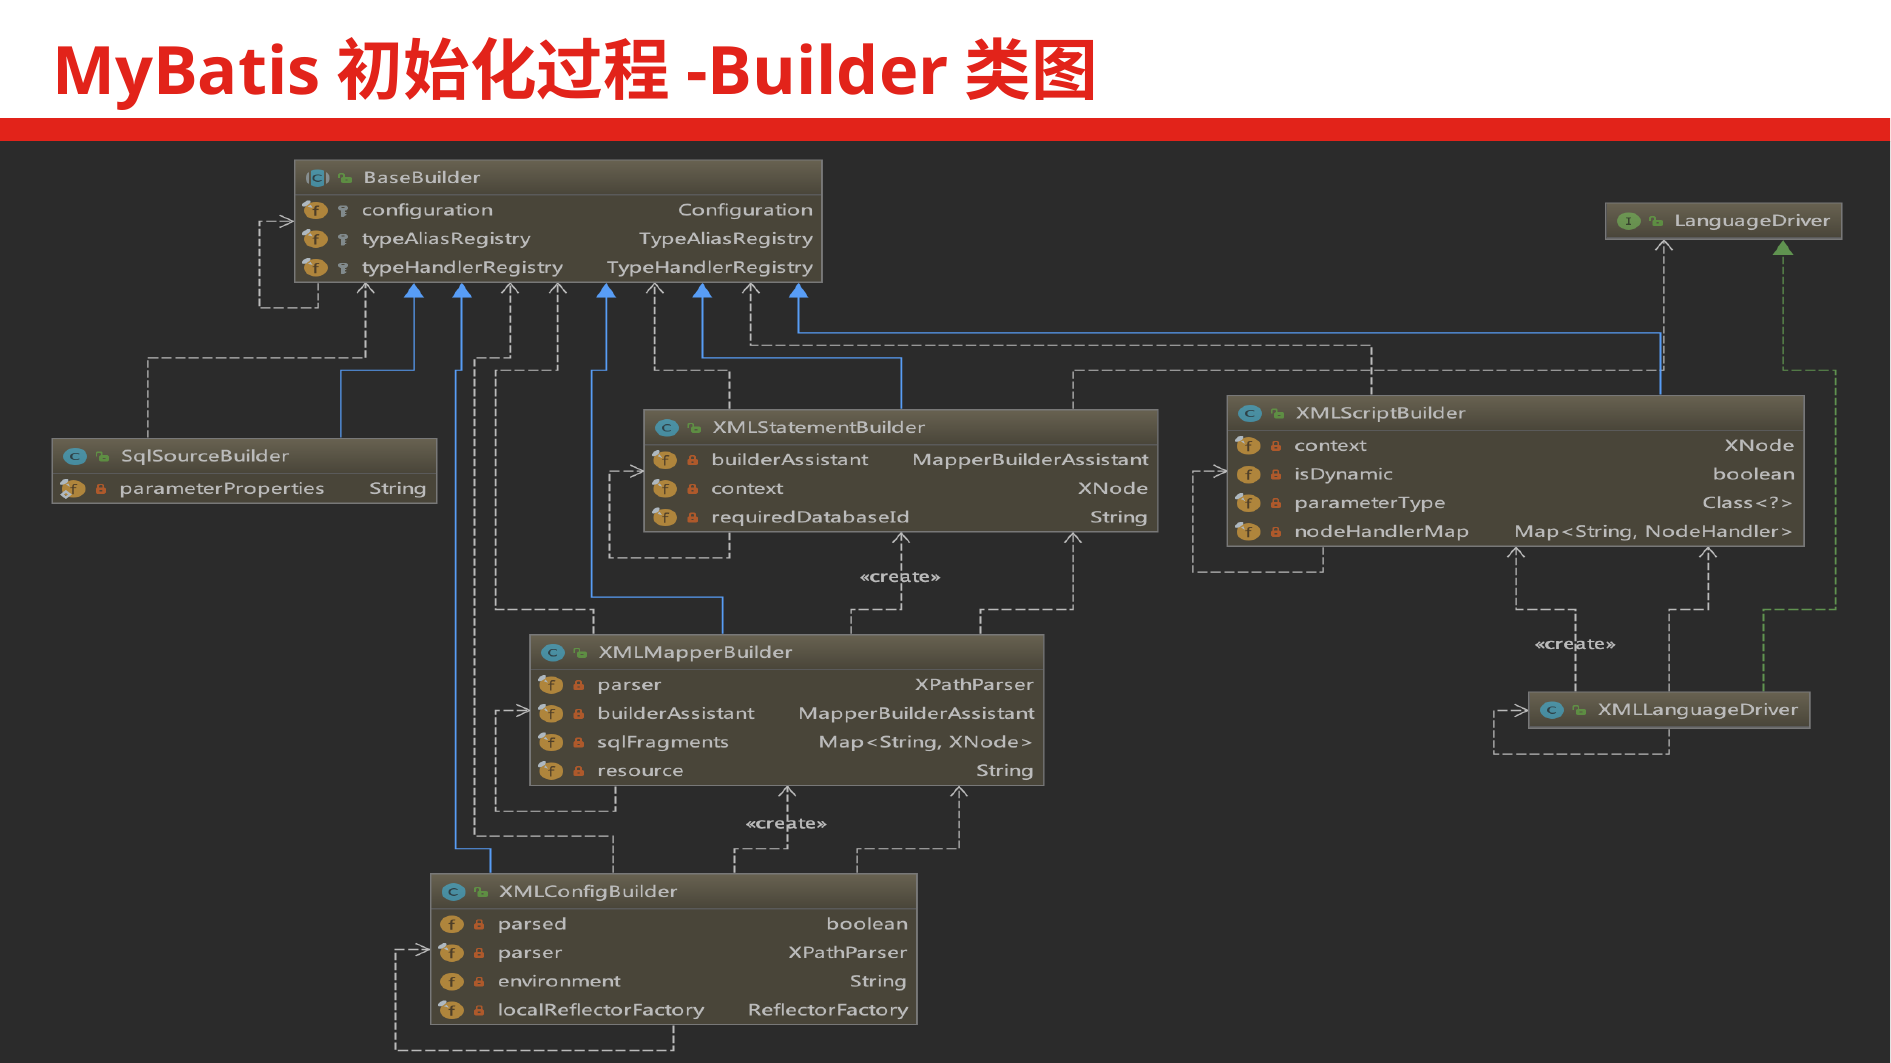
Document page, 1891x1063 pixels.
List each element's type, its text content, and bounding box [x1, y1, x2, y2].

text_box [0, 116, 1891, 141]
picture [0, 141, 1891, 1063]
list MyBatis初始化过程-Builder类图 [37, 20, 1264, 127]
